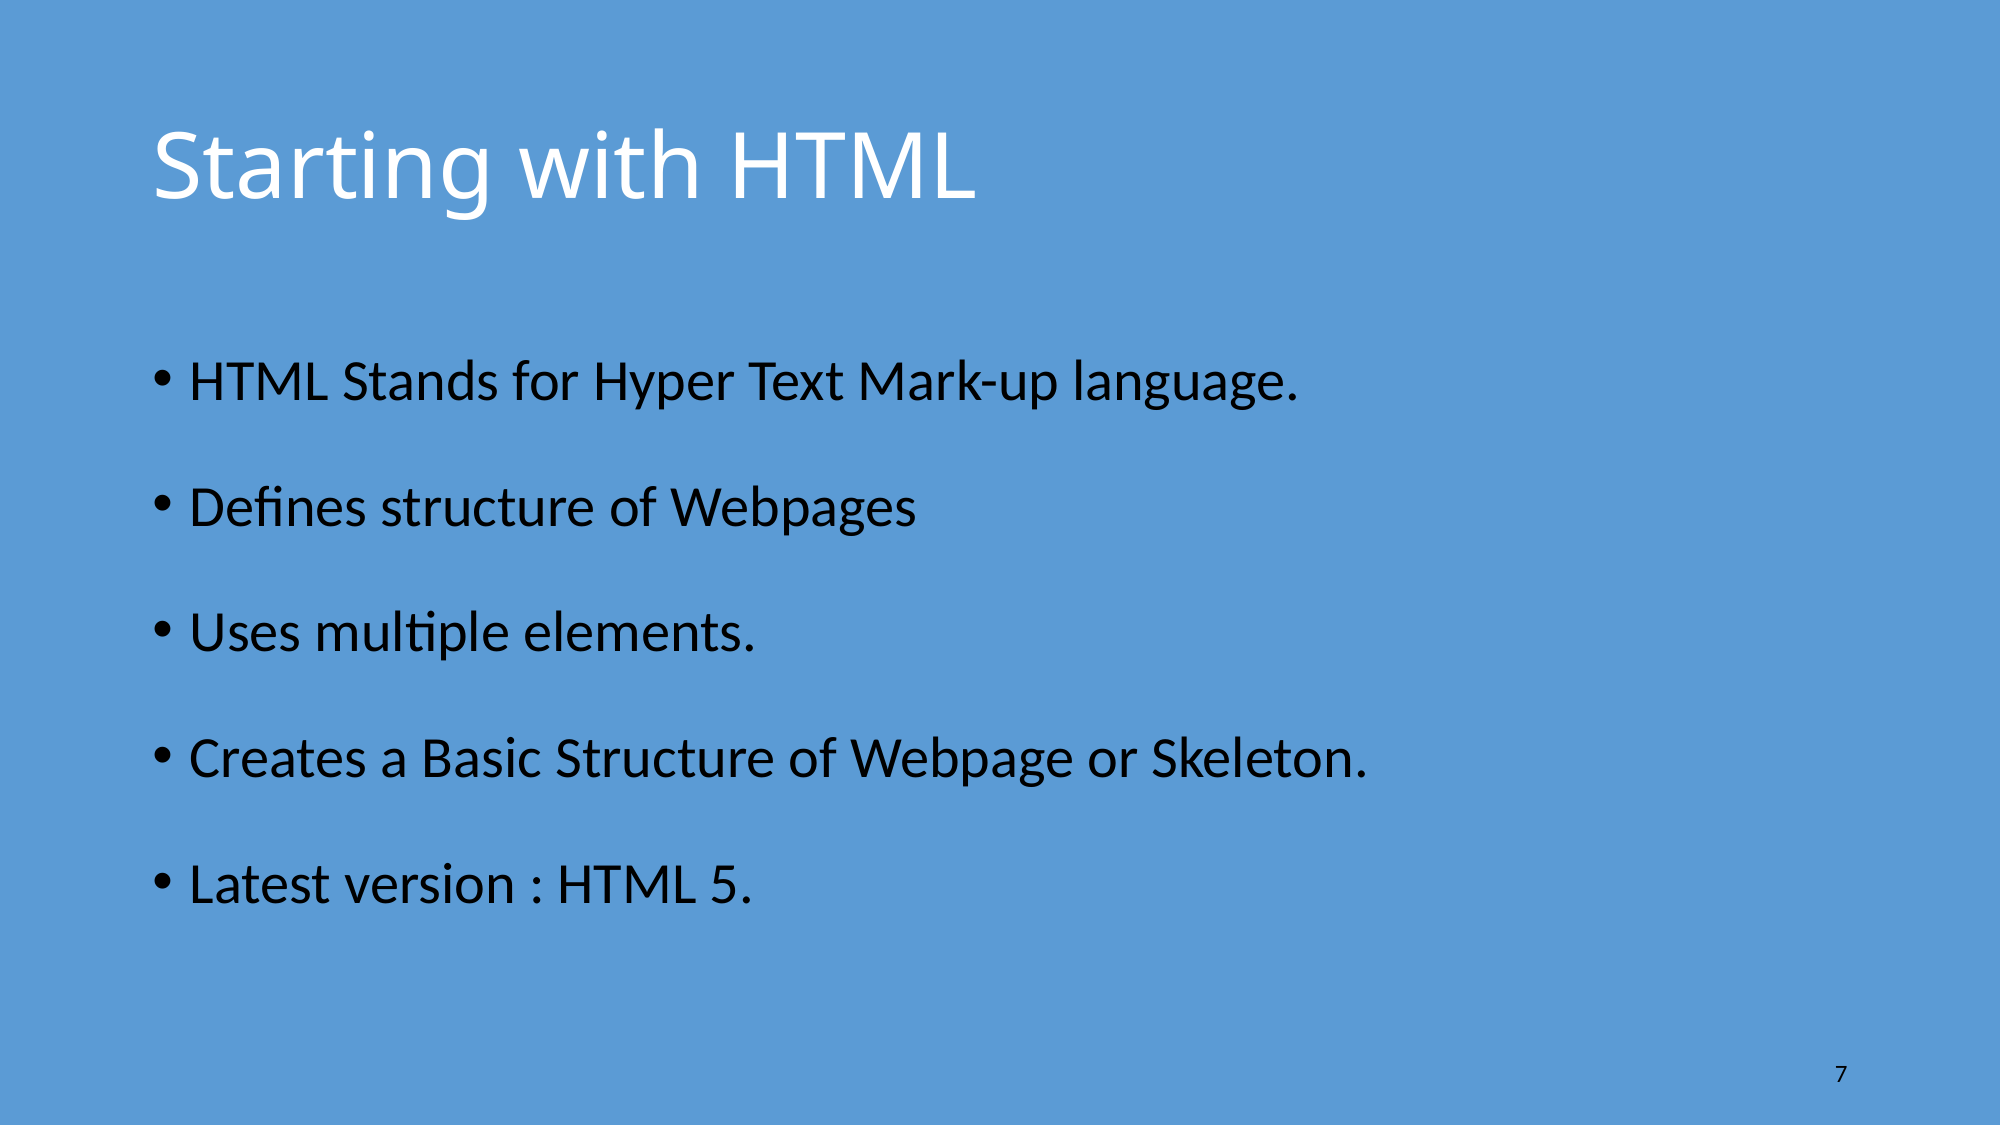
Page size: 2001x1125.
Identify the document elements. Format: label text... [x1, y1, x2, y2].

title Starting with HTML [137, 59, 1863, 278]
list HTML Stands for Hyper Text Mark-up language. Defines structure of Webpages Uses multiple elements. Creates a Basic Structure of Webpage or Skeleton. Latest version : HTML 5. [137, 299, 1863, 1014]
slide_number 7 [1412, 1042, 1863, 1103]
